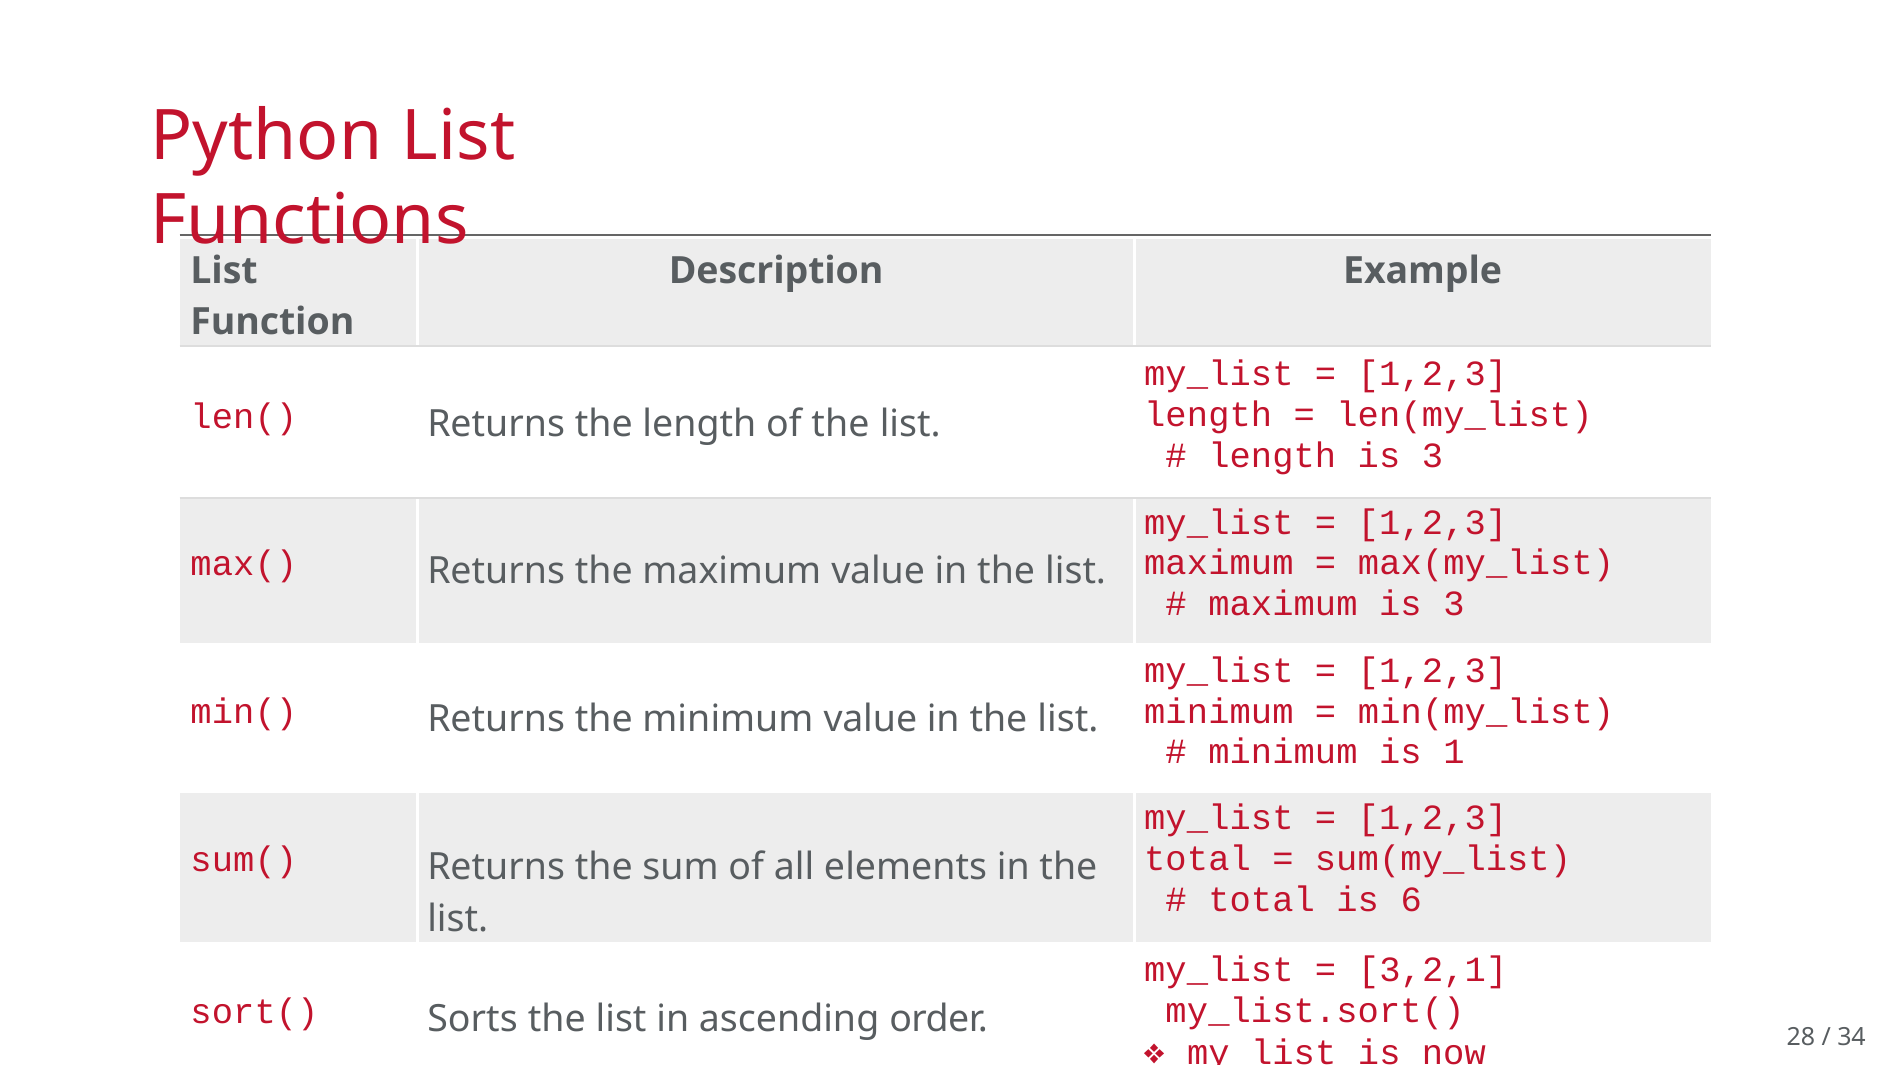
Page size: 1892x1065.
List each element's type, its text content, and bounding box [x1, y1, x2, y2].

table_cell Returns the minimum value in the list. [419, 643, 1133, 793]
table_cell Returns the length of the list. [419, 347, 1133, 497]
text_box 28 / 34 [1784, 1018, 1868, 1051]
table_cell my_list = [1,2,3] length = len(my_list) # length is 3 [1136, 347, 1711, 497]
table_cell sort() [180, 942, 416, 1065]
title Python List Functions [147, 86, 752, 268]
table_cell Sorts the list in ascending order. [419, 942, 1133, 1065]
table_cell min() [180, 643, 416, 793]
table_cell sum() [180, 793, 416, 942]
table_cell my_list = [1,2,3] maximum = max(my_list) # maximum is 3 [1136, 499, 1711, 643]
table_cell max() [180, 499, 416, 643]
table_cell my_list = [1,2,3] total = sum(my_list) # total is 6 [1136, 793, 1711, 942]
table_header List Function [180, 268, 416, 345]
table_cell Returns the sum of all elements in the list. [419, 793, 1133, 942]
table_header Description [419, 239, 1133, 345]
table_cell len() [180, 347, 416, 497]
table_header Example [1136, 239, 1711, 345]
table_cell my_list = [3,2,1] my_list.sort() my_list is now [1, 2, 3] [1136, 942, 1711, 1065]
table_cell my_list = [1,2,3] minimum = min(my_list) # minimum is 1 [1136, 643, 1711, 793]
table_cell Returns the maximum value in the list. [419, 499, 1133, 643]
